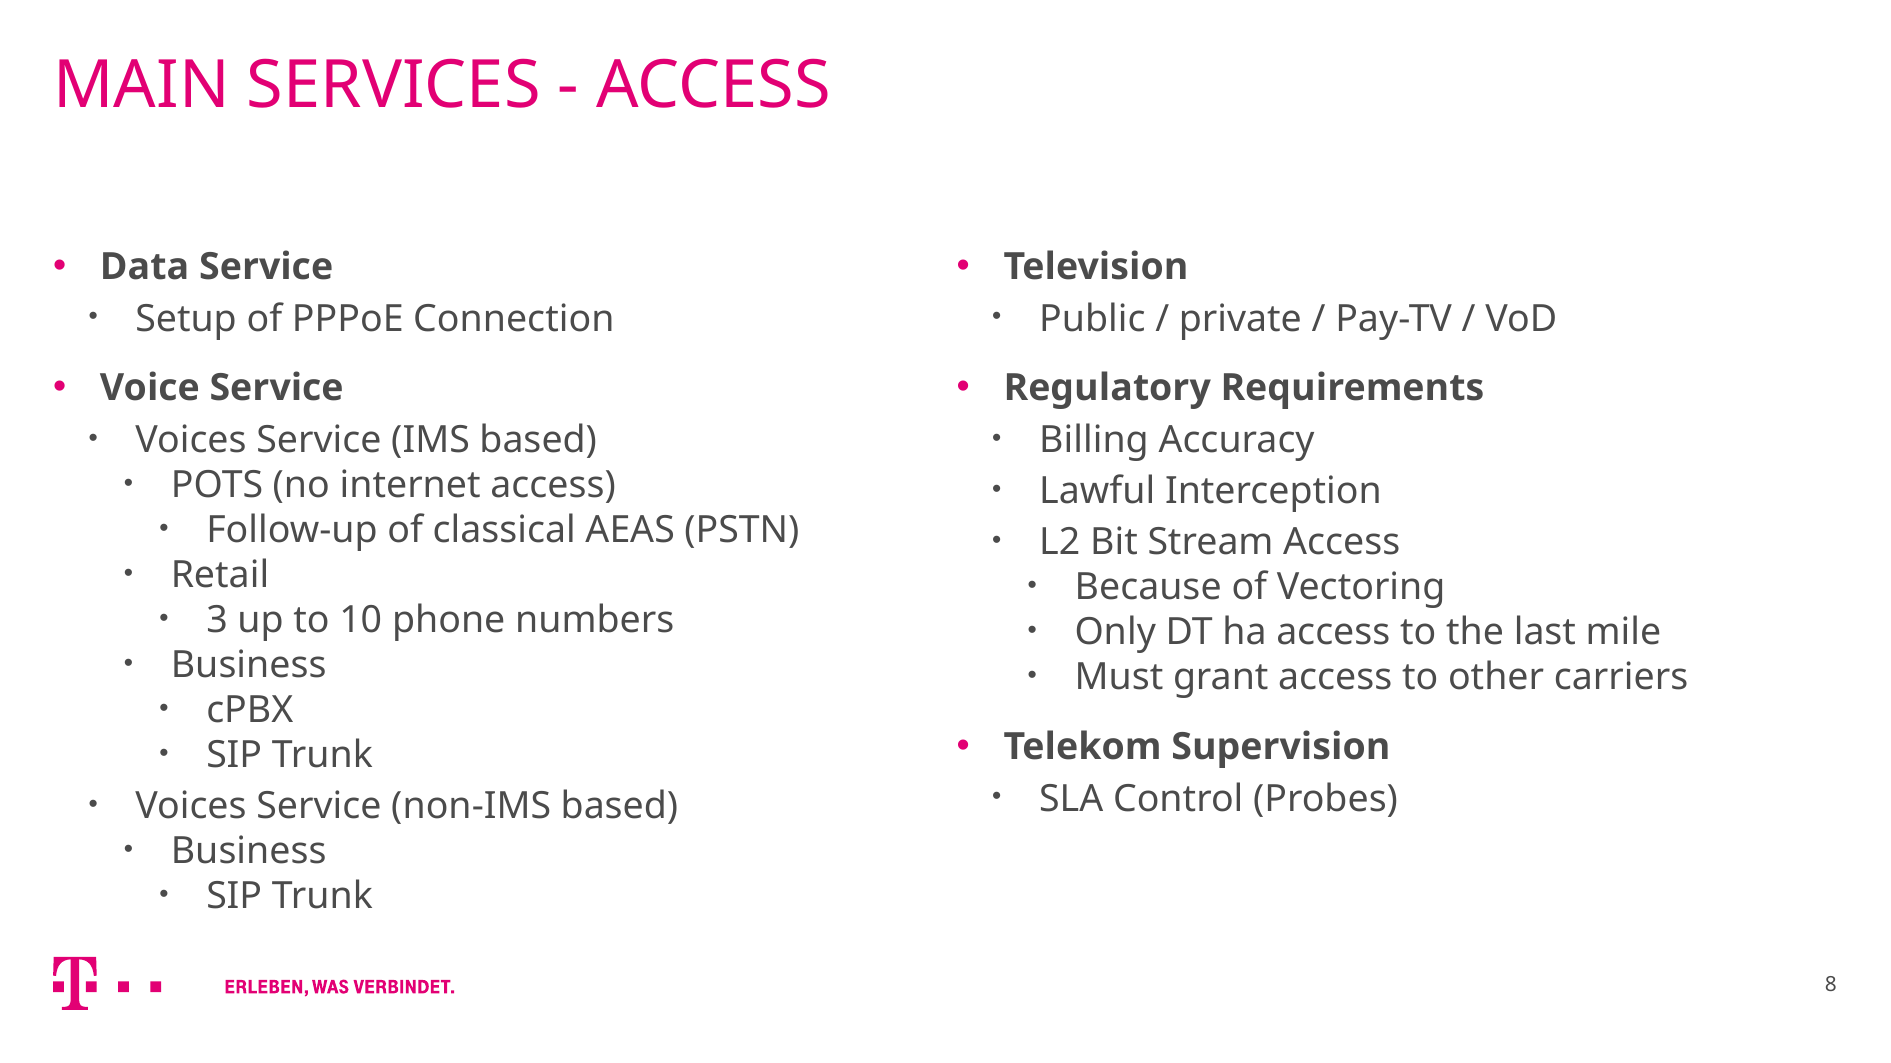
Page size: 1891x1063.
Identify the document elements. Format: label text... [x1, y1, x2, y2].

title Main Services - Access [52, 41, 1837, 125]
slide_number 8 [1777, 956, 1837, 1010]
list Television Public / private / Pay-TV / VoD Regulatory Requirements Billing Accuracy Lawful Interception L2 Bit Stream Access Because of Vectoring Only DT ha access to the last mile Must grant access to other carriers Telekom Supervision SLA Control (Probes) [956, 241, 1837, 904]
list Data Service Setup of PPPoE Connection Voice Service Voices Service (IMS based) POTS (no internet access) Follow-up of classical AEAS (PSTN) Retail 3 up to 10 phone numbers Business cPBX SIP Trunk Voices Service (non-IMS based) Business SIP Trunk [52, 241, 934, 904]
